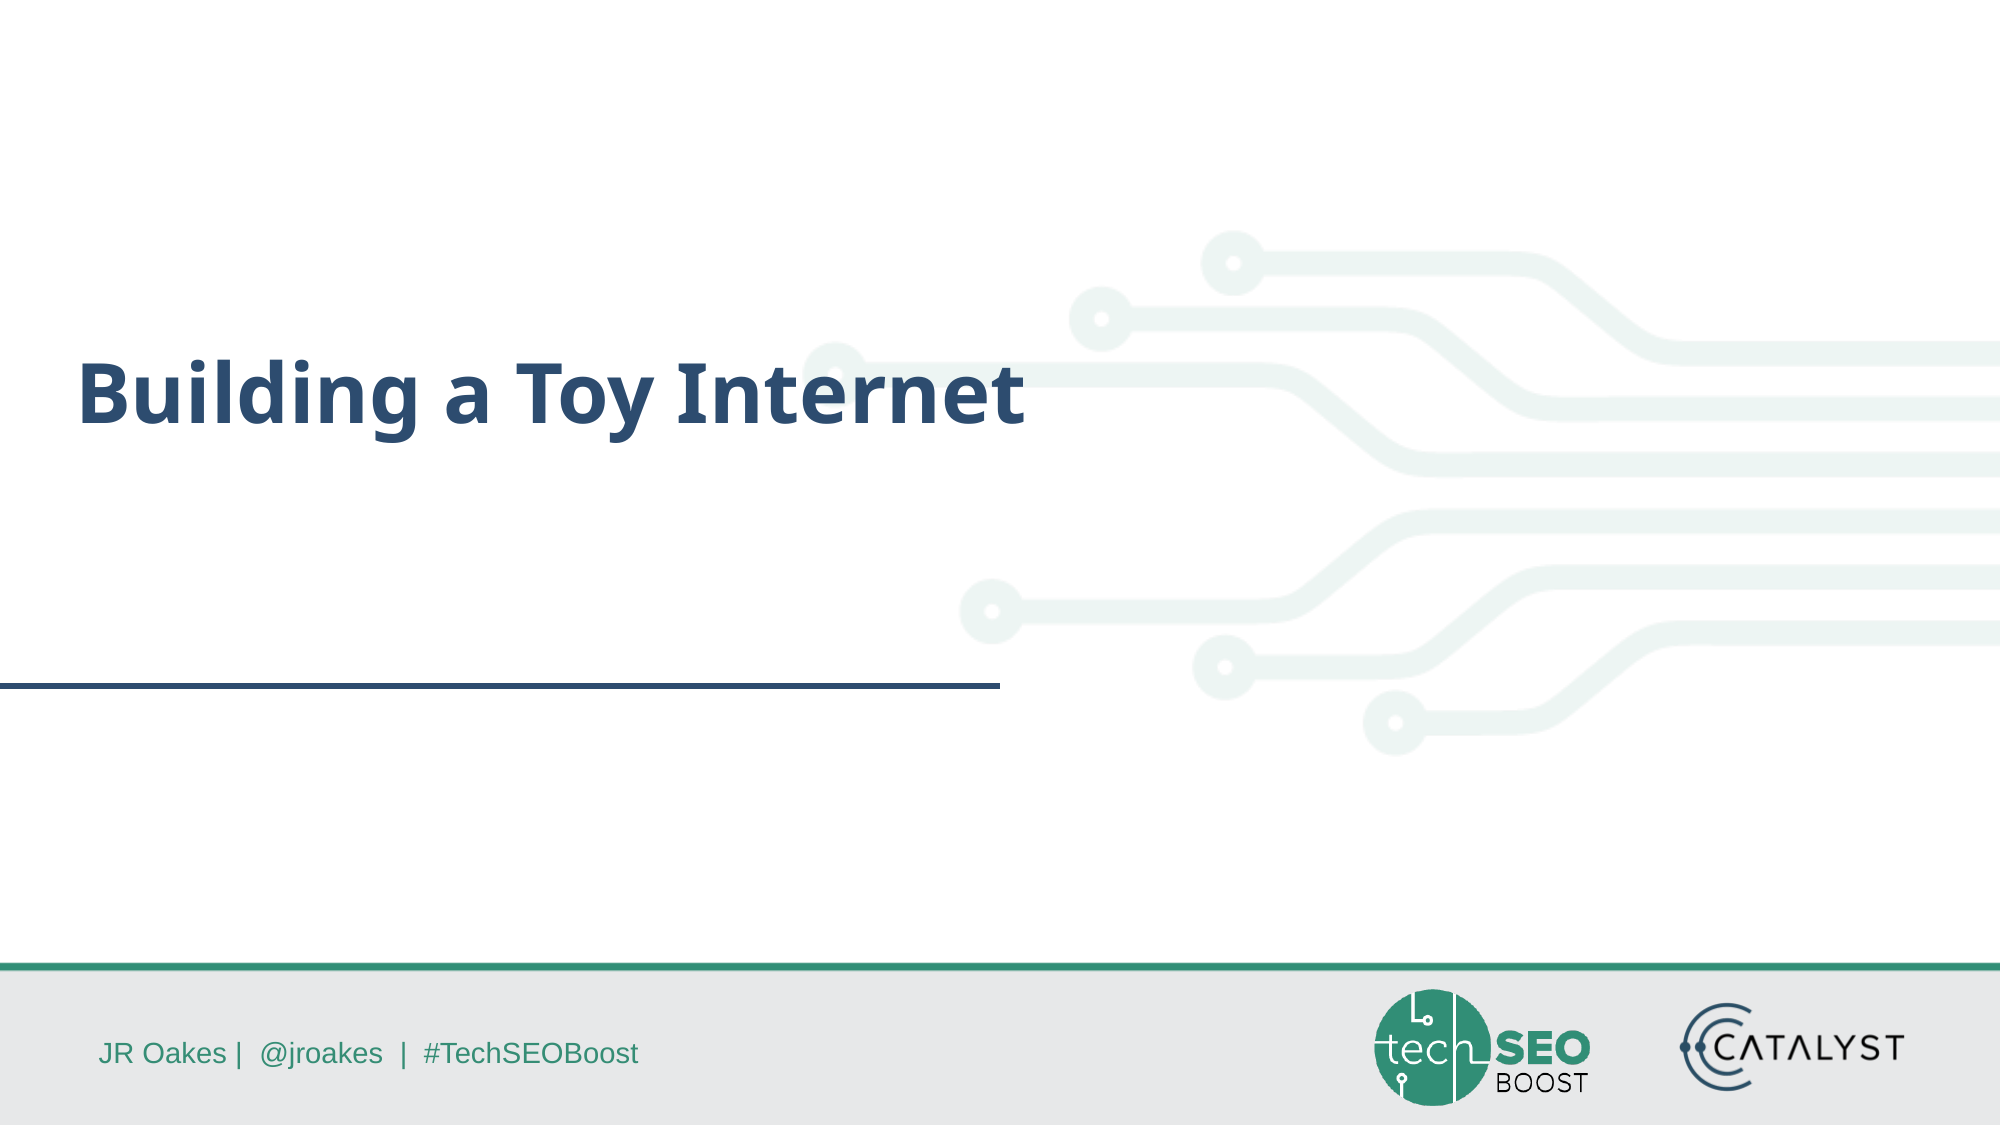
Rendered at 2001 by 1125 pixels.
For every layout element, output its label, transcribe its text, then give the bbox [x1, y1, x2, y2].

picture [0, 962, 2000, 1125]
title Building a Toy Internet [0, 0, 1183, 984]
